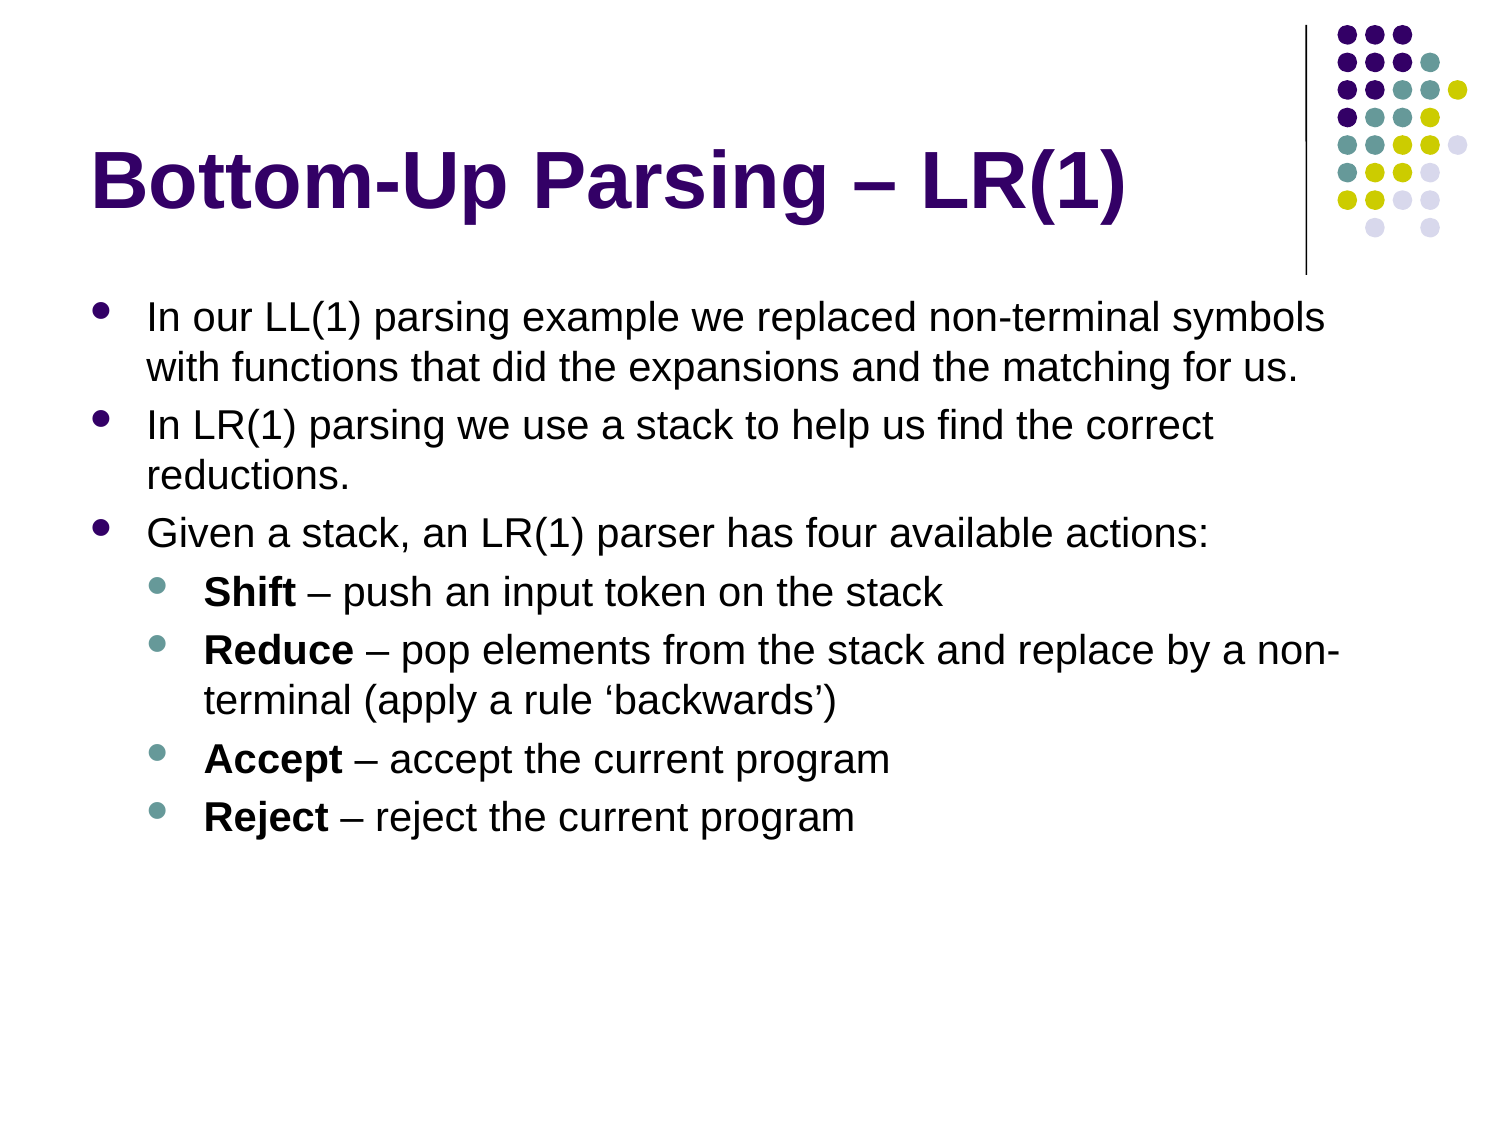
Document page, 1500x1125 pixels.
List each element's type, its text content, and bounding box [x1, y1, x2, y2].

list In our LL(1) parsing example we replaced non-terminal symbols with functions that did the expansions and the matching for us. In LR(1) parsing we use a stack to help us find the correct reductions. Given a stack, an LR(1) parser has four available actions: Shift – push an input token on the stack Reduce – pop elements from the stack and replace by a non-terminal (apply a rule ‘backwards’) Accept – accept the current program Reject – reject the current program [75, 282, 1425, 1006]
title Bottom-Up Parsing – LR(1) [75, 20, 1313, 233]
